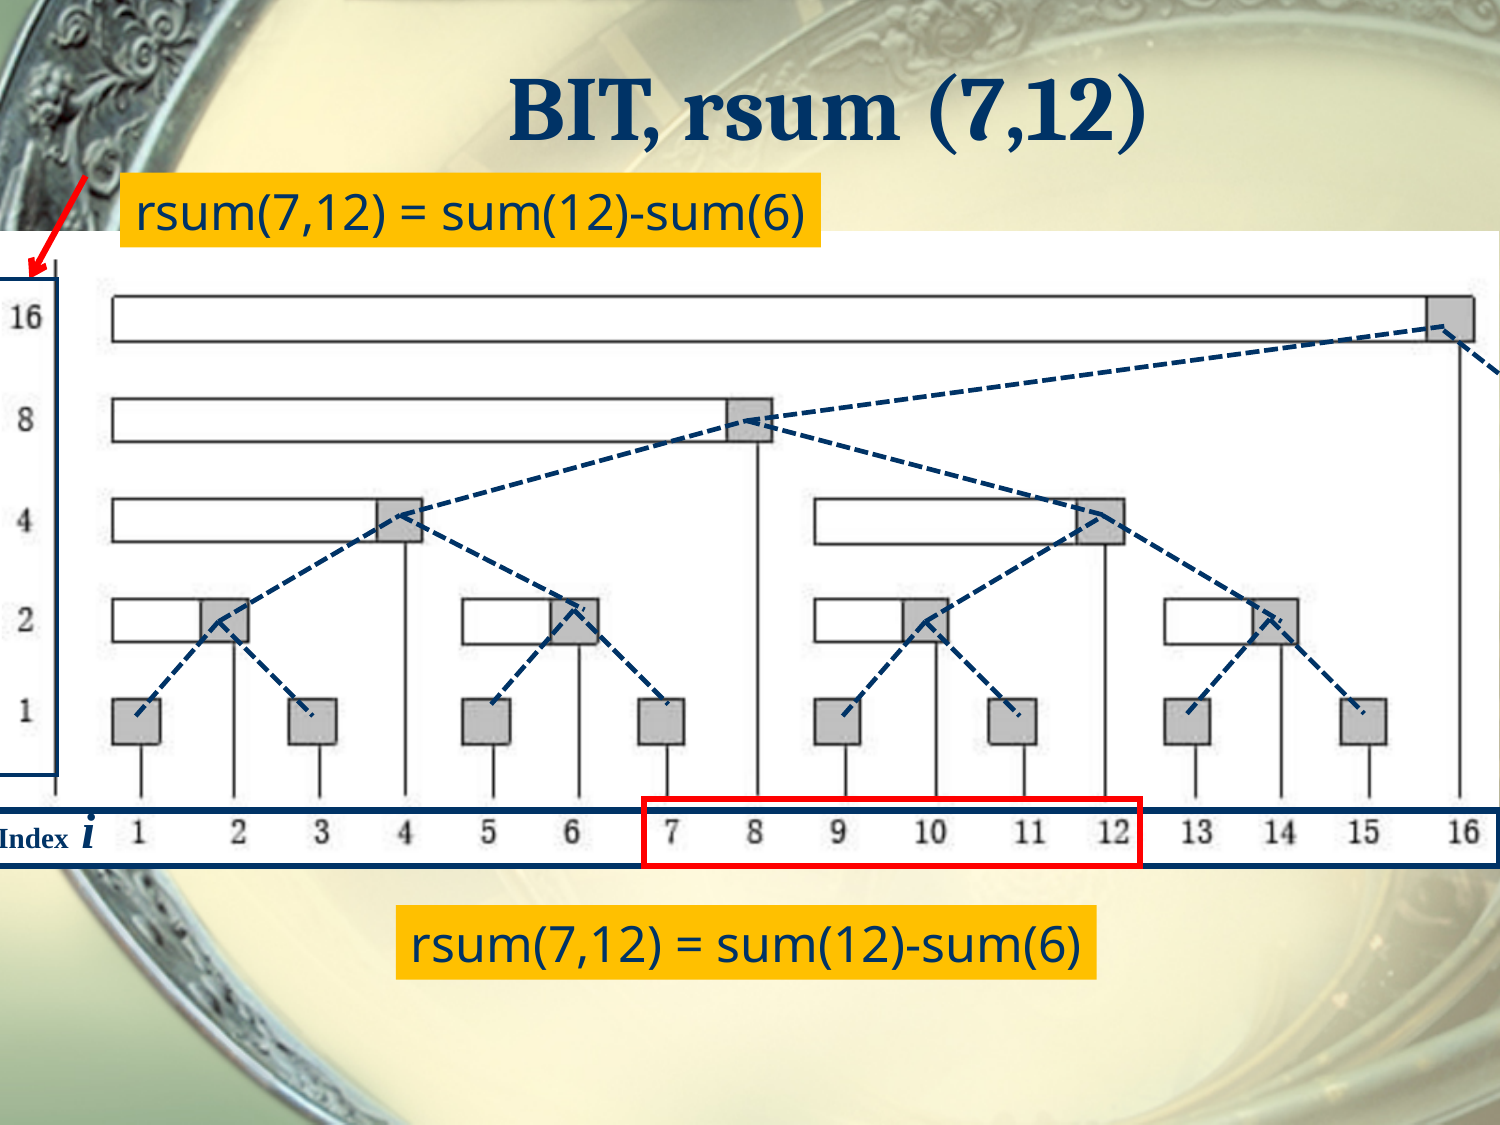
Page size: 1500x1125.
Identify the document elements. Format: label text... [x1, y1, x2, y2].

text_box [746, 429, 1105, 516]
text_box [746, 325, 1445, 421]
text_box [1269, 618, 1365, 714]
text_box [218, 514, 401, 622]
text_box rsum(7,12) = sum(12)-sum(6) [120, 172, 821, 230]
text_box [399, 522, 585, 610]
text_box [490, 609, 573, 705]
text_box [29, 175, 86, 280]
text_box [925, 514, 1102, 622]
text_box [925, 628, 1020, 717]
picture [0, 0, 1500, 1125]
title BIT, rsum (7,12) [230, 53, 1431, 192]
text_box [1186, 629, 1265, 714]
text_box rsum(7,12) = sum(12)-sum(6) [395, 905, 1097, 980]
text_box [1438, 325, 1499, 374]
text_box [842, 621, 920, 717]
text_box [218, 628, 314, 717]
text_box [135, 621, 214, 717]
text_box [401, 420, 742, 516]
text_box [1102, 514, 1282, 622]
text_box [573, 609, 669, 705]
